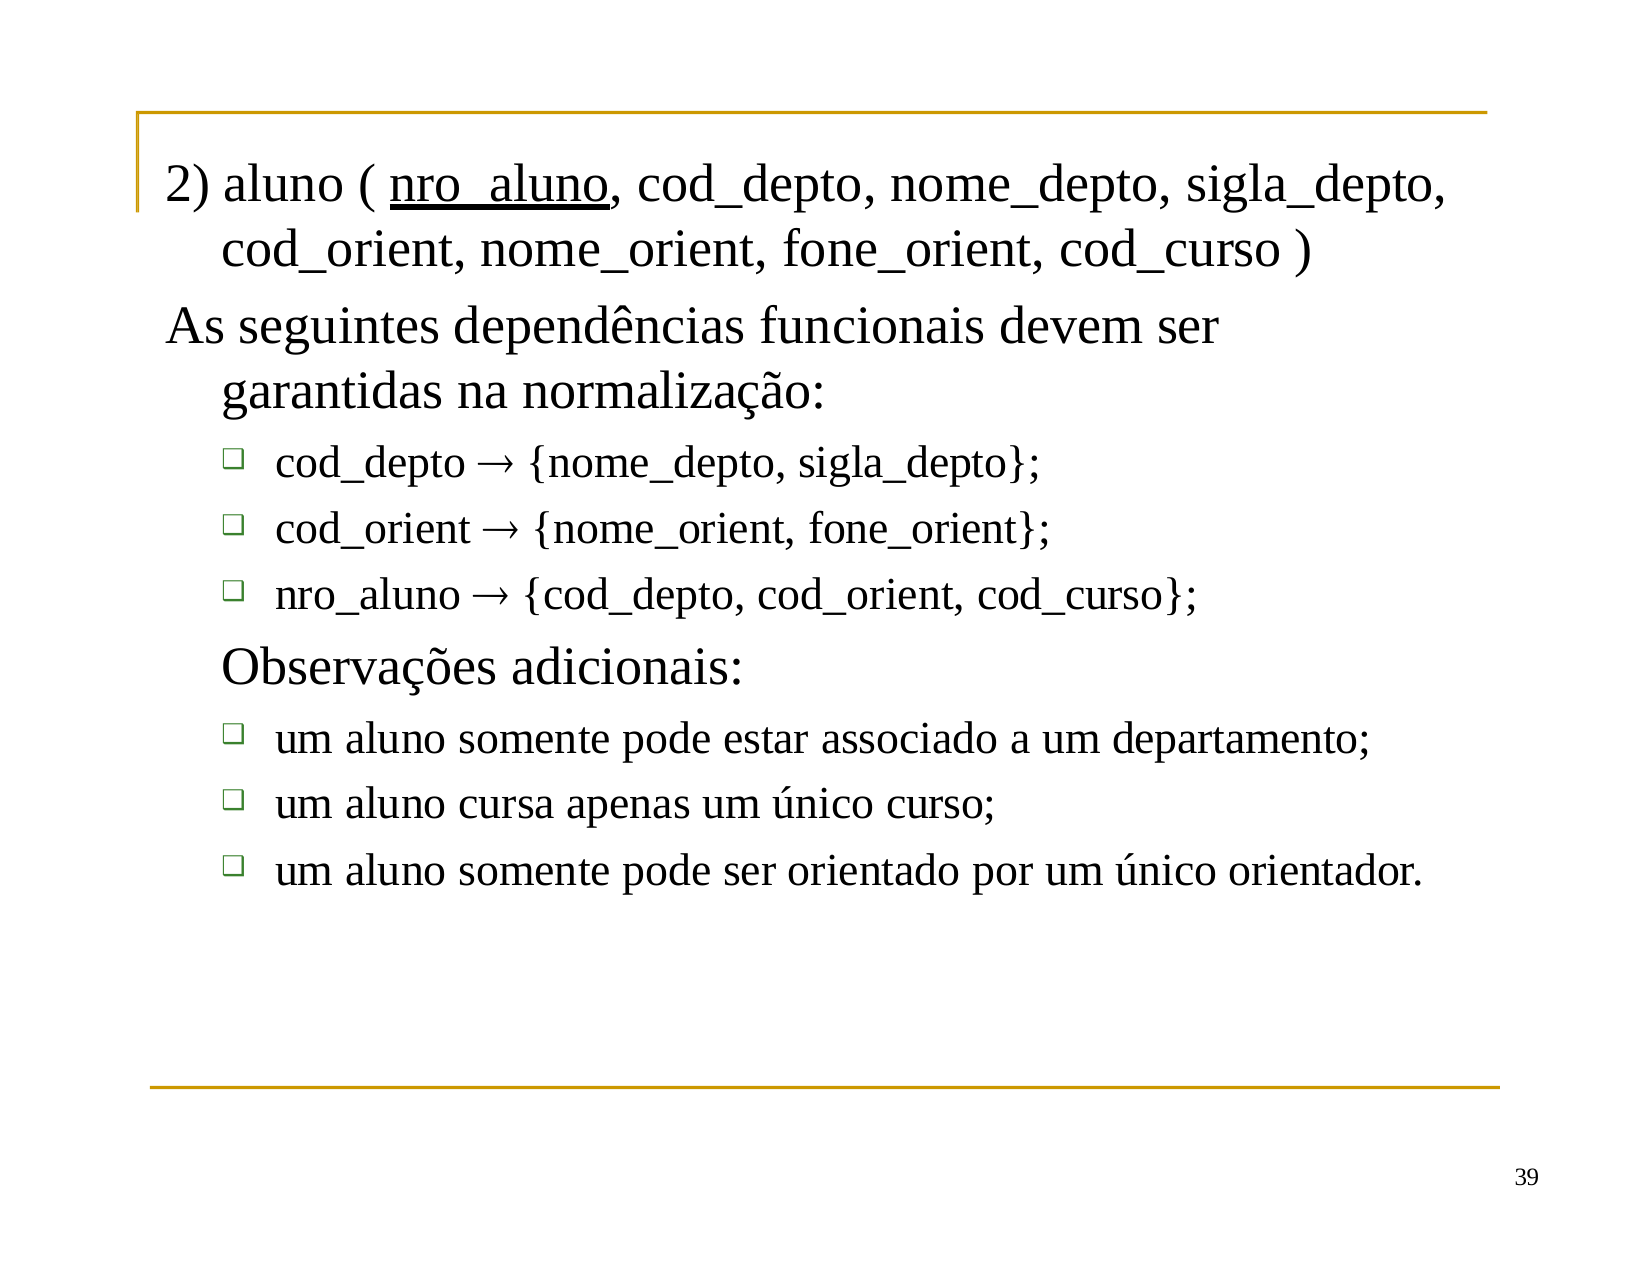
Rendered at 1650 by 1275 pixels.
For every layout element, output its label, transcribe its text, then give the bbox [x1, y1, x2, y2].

text_box cod_depto  {nome_depto, sigla_depto}; cod_orient  {nome_orient, fone_orient}; nro_aluno  {cod_depto, cod_orient, cod_curso}; Observações adicionais: um aluno somente pode estar associado a um departamento; um aluno cursa apenas um único curso; um aluno somente pode ser orientado por um único orientador. [219, 418, 1431, 895]
text_box [149, 1085, 1500, 1090]
slide_number 39 [1508, 1161, 1547, 1275]
title 2) aluno ( nro_aluno, cod_depto, nome_depto, sigla_depto, cod_orient, nome_orient, fone_orient, cod_curso ) As seguintes dependências funcionais devem ser garantidas na normalização: [162, 144, 1449, 420]
